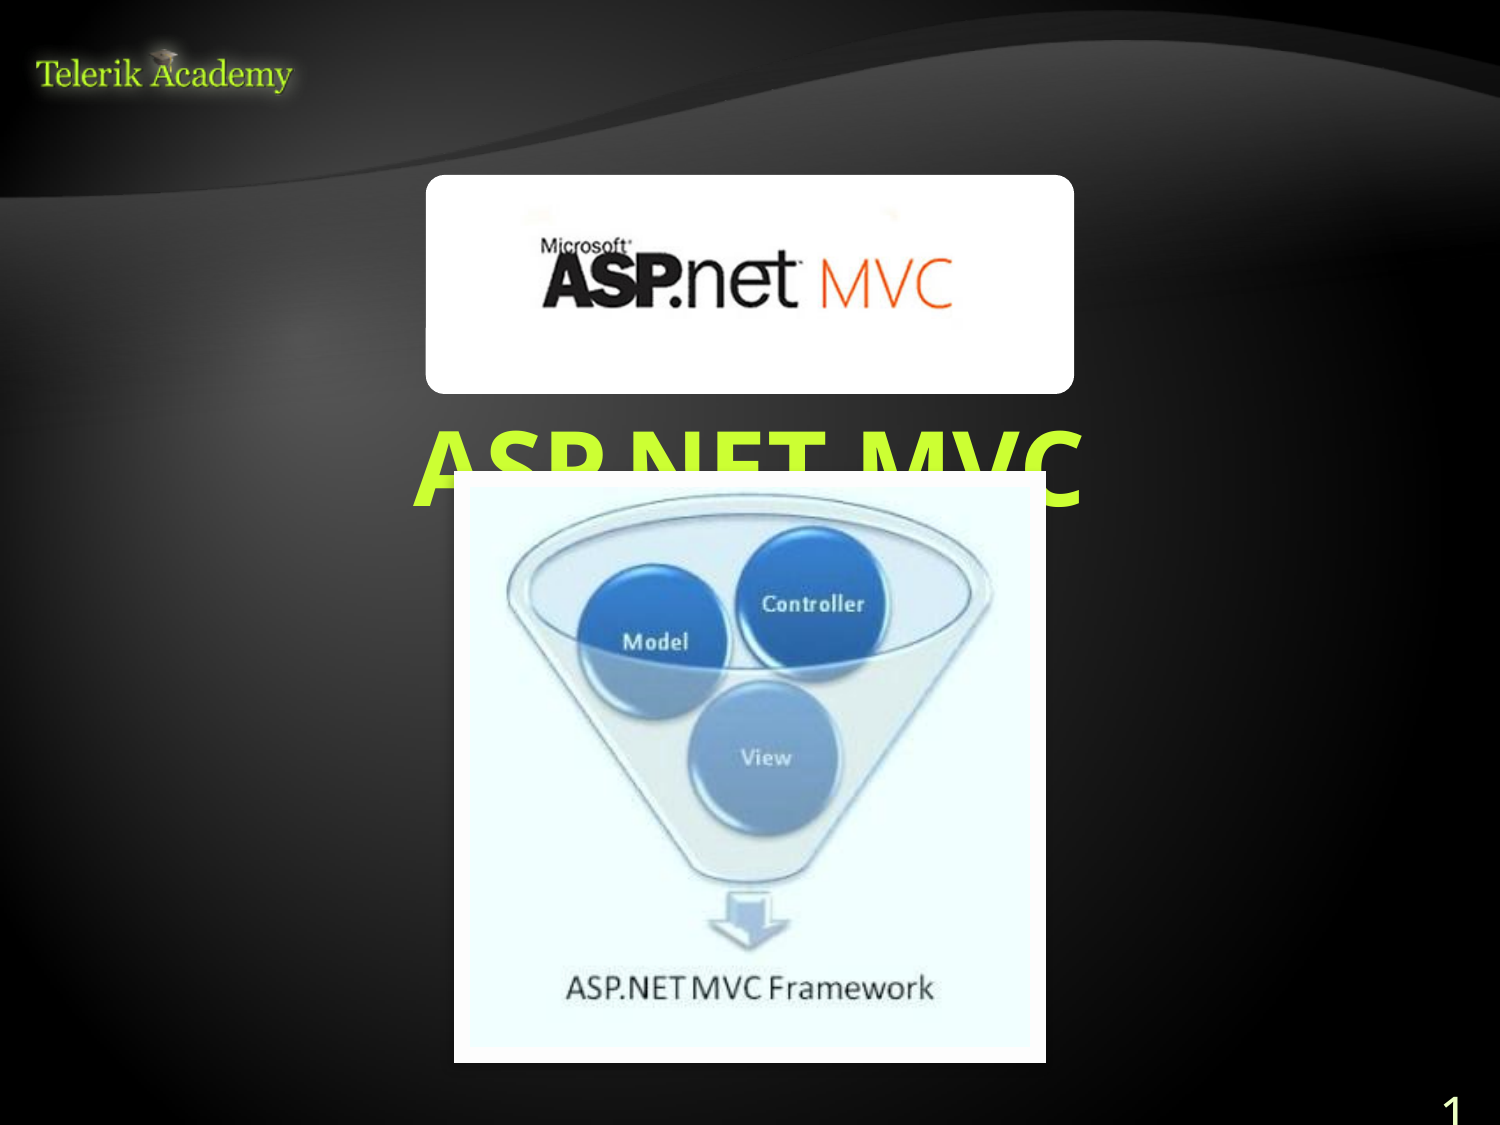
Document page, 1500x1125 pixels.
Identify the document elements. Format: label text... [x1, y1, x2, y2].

slide_number 11 [1425, 1074, 1500, 1113]
picture [0, 0, 1500, 1125]
title ASP.NET MVC [99, 412, 1400, 525]
